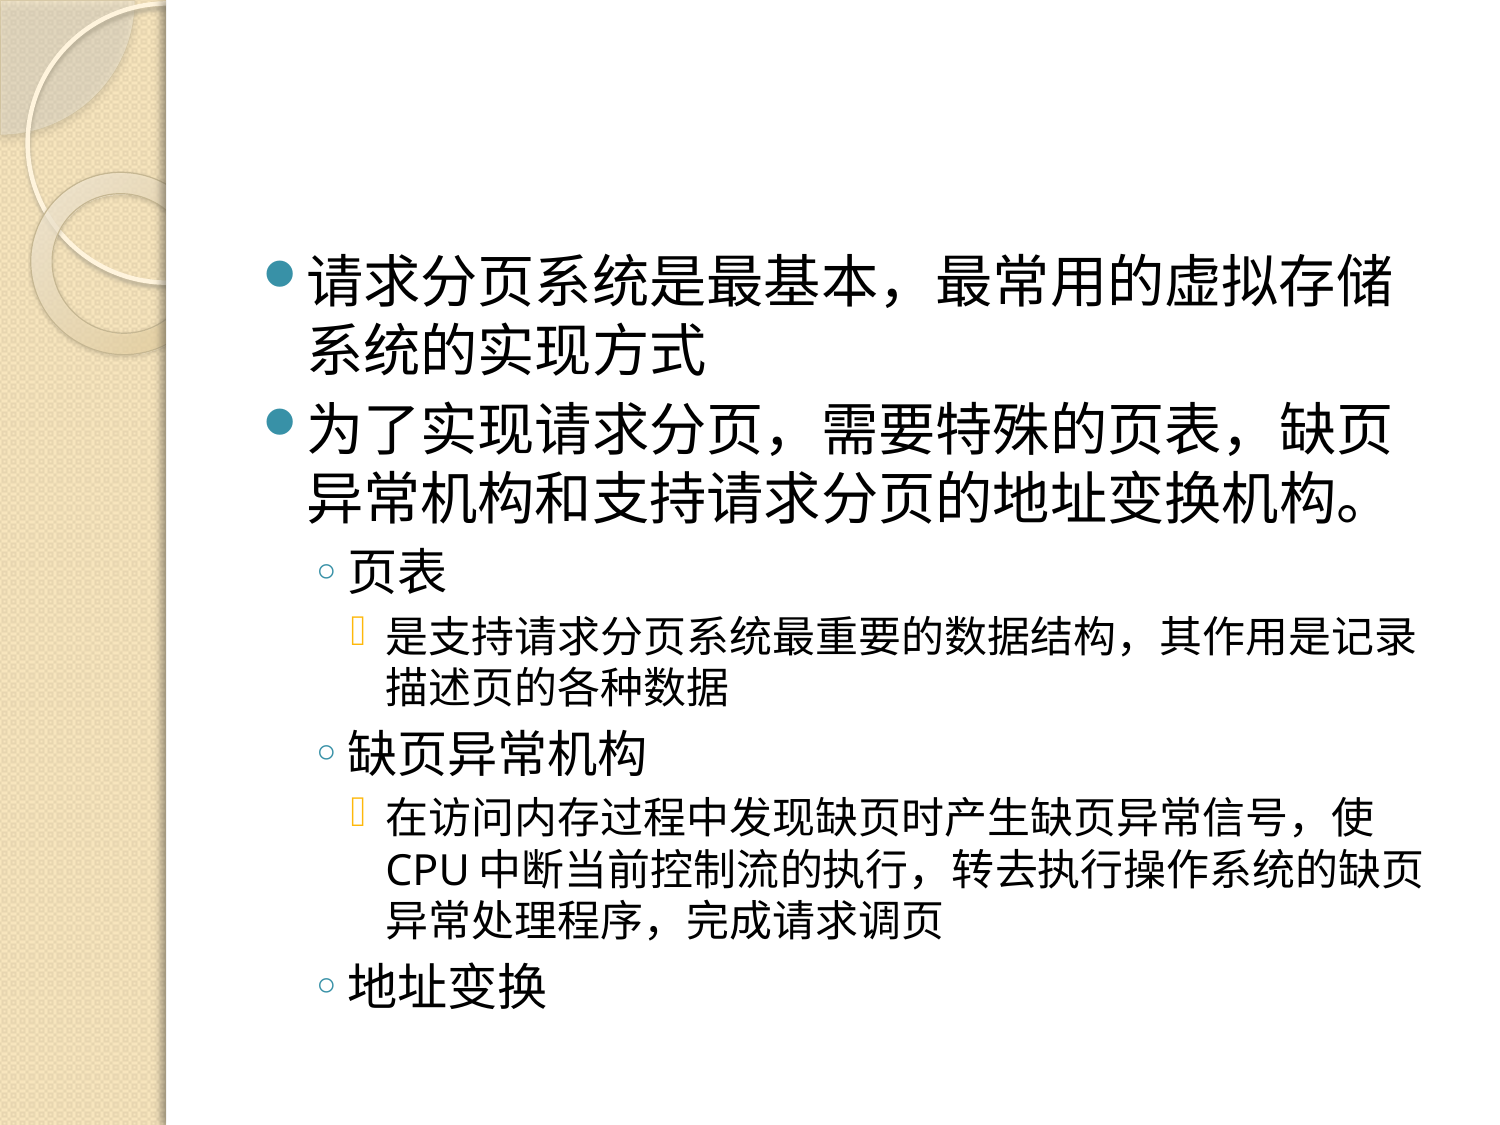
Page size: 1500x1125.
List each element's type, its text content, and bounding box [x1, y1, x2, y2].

list 请求分页系统是最基本，最常用的虚拟存储系统的实现方式 为了实现请求分页，需要特殊的页表，缺页异常机构和支持请求分页的地址变换机构。 页表 是支持请求分页系统最重要的数据结构，其作用是记录描述页的各种数据 缺页异常机构 在访问内存过程中发现缺页时产生缺页异常信号，使CPU中断当前控制流的执行，转去执行操作系统的缺页异常处理程序，完成请求调页 地址变换 [235, 237, 1466, 1025]
